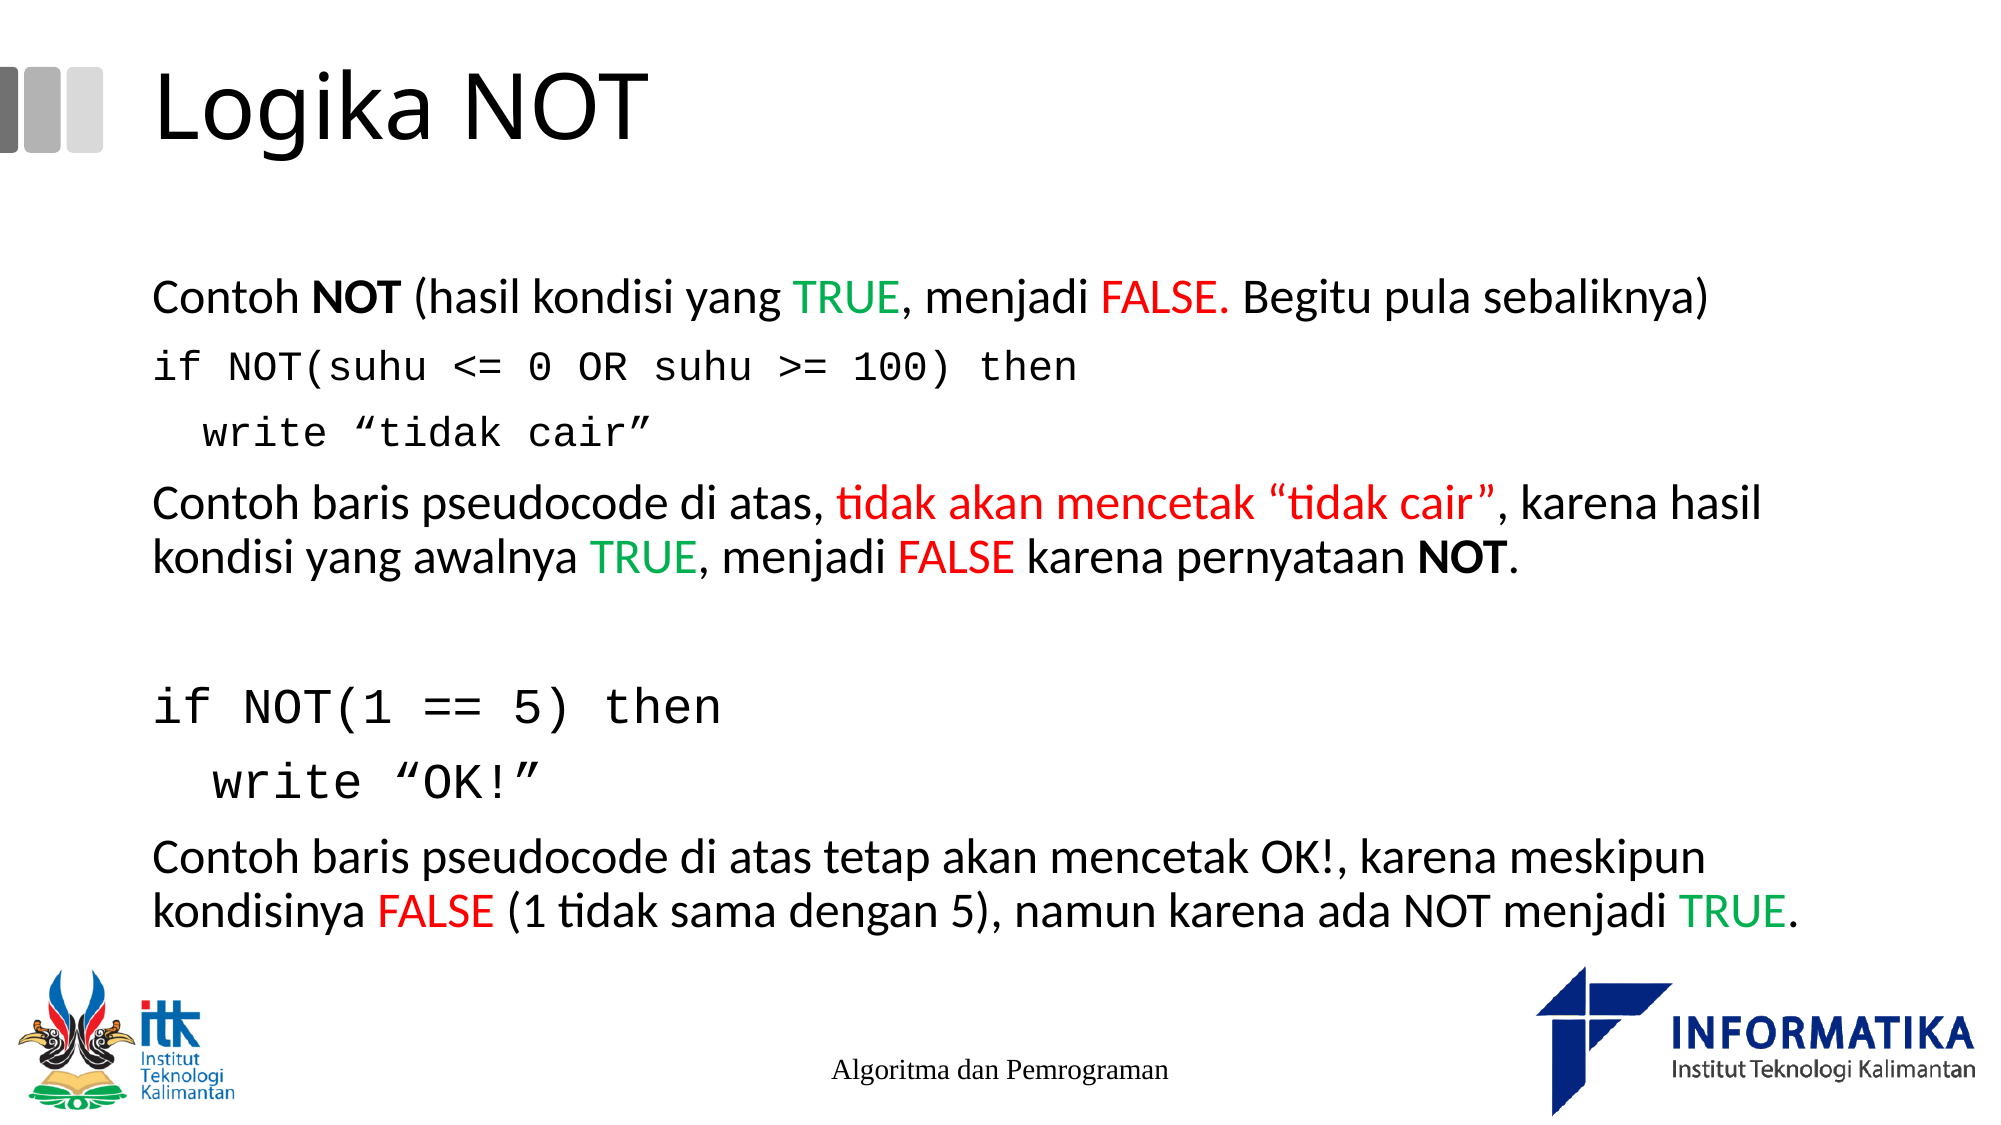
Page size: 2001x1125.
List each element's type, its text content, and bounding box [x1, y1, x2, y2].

picture [0, 935, 253, 1125]
footer Algoritma dan Pemrograman [662, 1042, 1338, 1103]
list Contoh NOT (hasil kondisi yang TRUE, menjadi FALSE. Begitu pula sebaliknya) if NOT(suhu <= 0 OR suhu >= 100) then write “tidak cair” Contoh baris pseudocode di atas, tidak akan mencetak “tidak cair”, karena hasil kondisi yang awalnya TRUE, menjadi FALSE karena pernyataan NOT. if NOT(1 == 5) then write “OK!” Contoh baris pseudocode di atas tetap akan mencetak OK!, karena meskipun kondisinya FALSE (1 tidak sama dengan 5), namun karena ada NOT menjadi TRUE. [137, 262, 1863, 977]
title Logika NOT [137, 1, 1863, 219]
picture [1534, 965, 1976, 1118]
